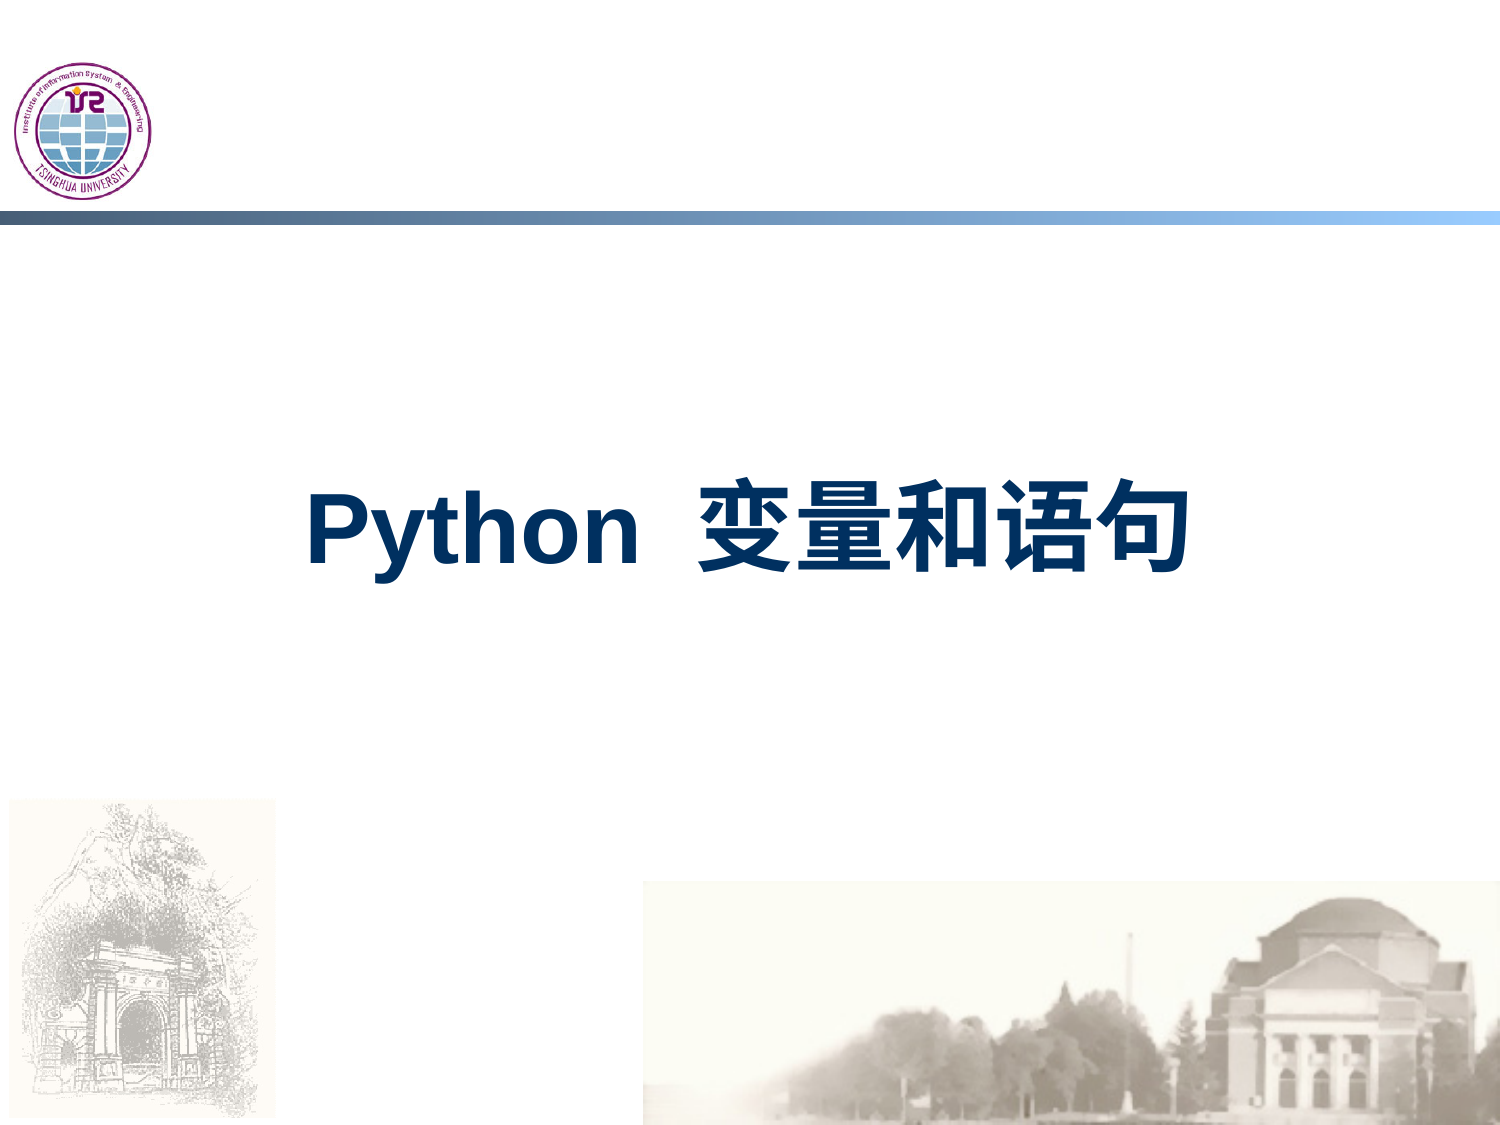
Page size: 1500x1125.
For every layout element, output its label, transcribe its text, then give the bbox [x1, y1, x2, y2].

picture [9, 798, 276, 1118]
picture [643, 881, 1500, 1125]
list Python 变量和语句 [288, 455, 1342, 682]
picture [0, 54, 160, 204]
